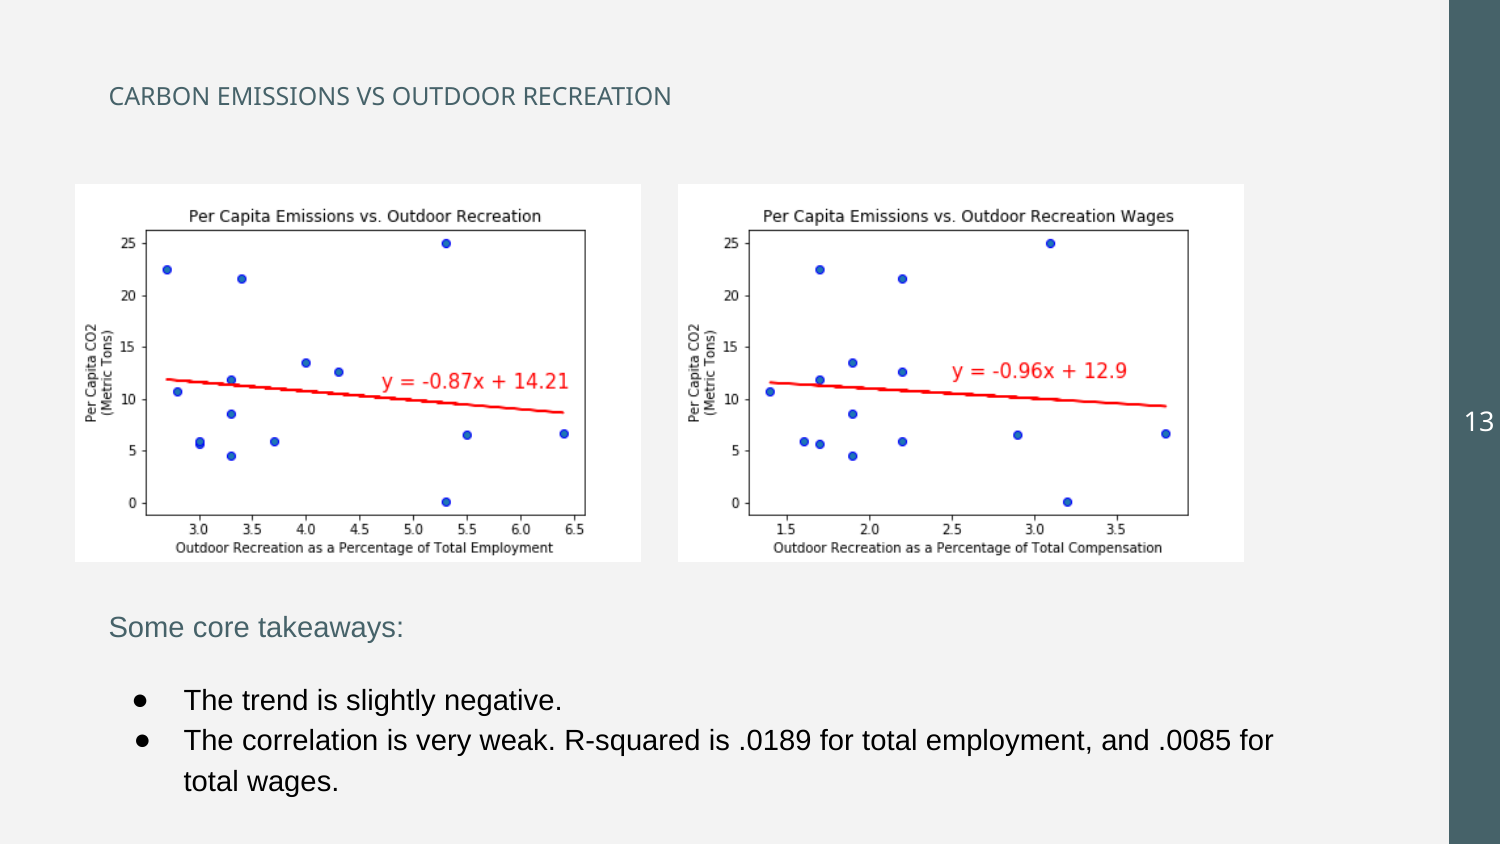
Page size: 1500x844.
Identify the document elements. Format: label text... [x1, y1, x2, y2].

picture [74, 184, 641, 563]
picture [677, 184, 1244, 563]
slide_number ‹#› [1434, 389, 1500, 455]
title CARBON EMISSIONS VS OUTDOOR RECREATION [93, 65, 1336, 160]
subtitle Some core takeaways: The trend is slightly negative. The correlation is very weak. R-squared is .0189 for total employment, and .0085 for total wages. [93, 587, 1292, 812]
